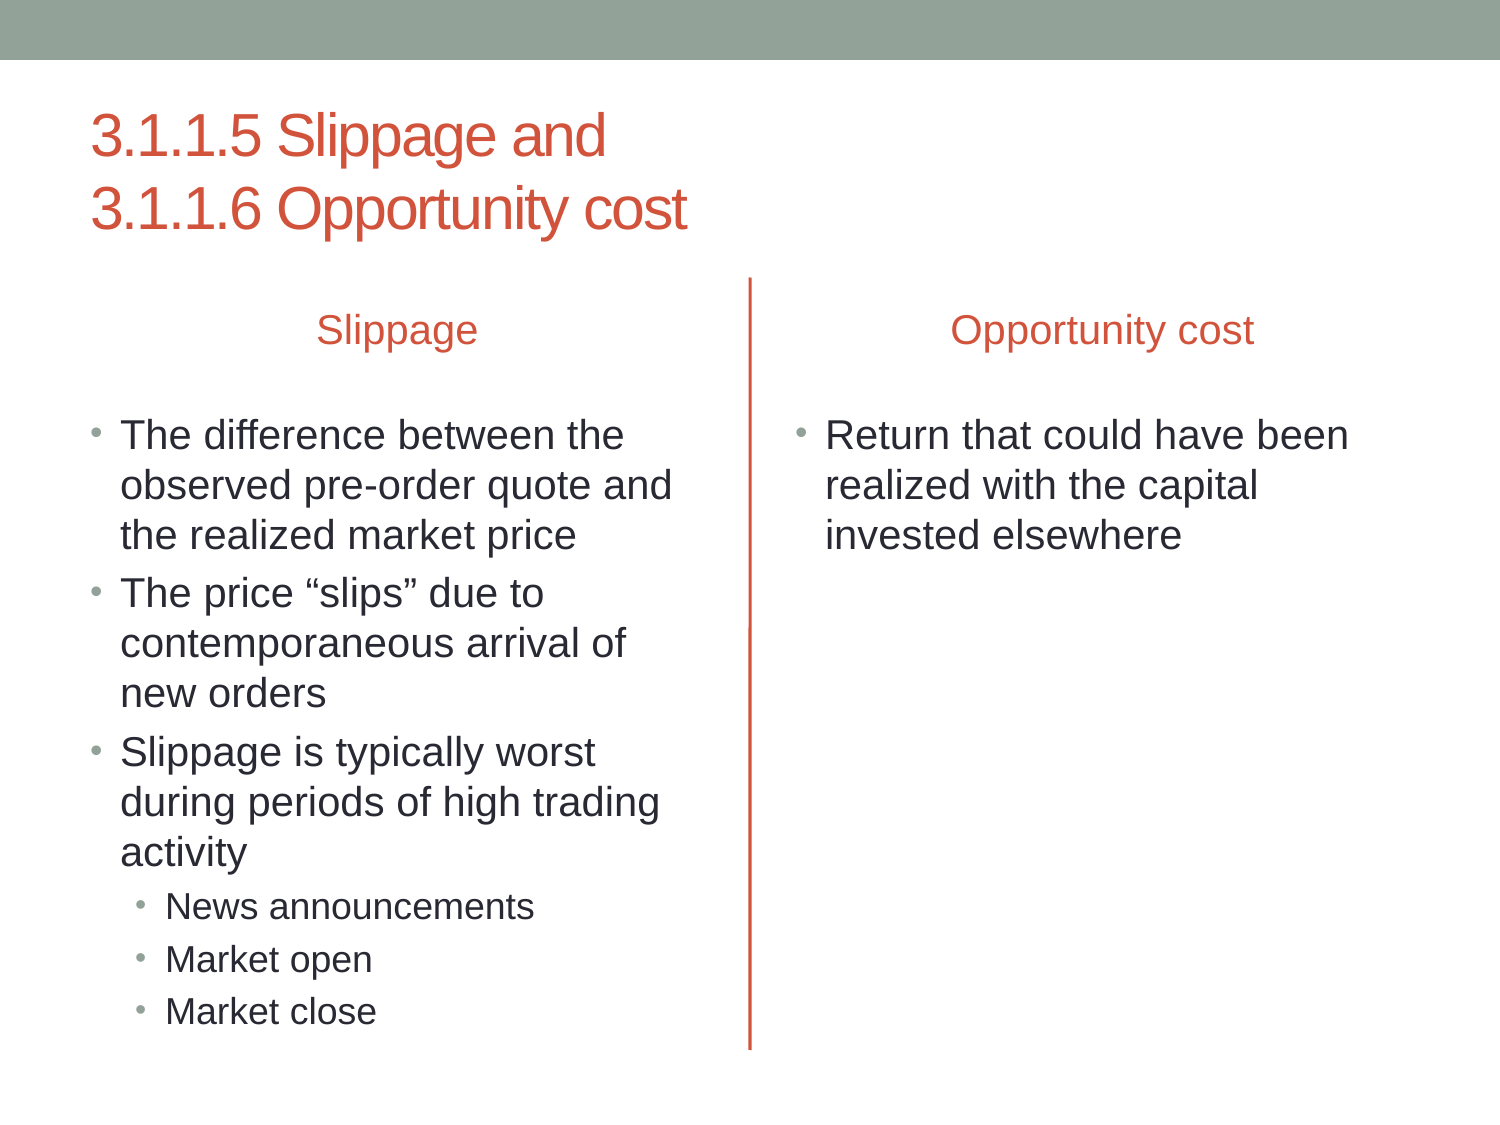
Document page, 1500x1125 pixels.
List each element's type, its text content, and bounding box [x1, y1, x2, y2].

list The difference between the observed pre-order quote and the realized market price The price “slips” due to contemporaneous arrival of new orders Slippage is typically worst during periods of high trading activity News announcements Market open Market close [75, 399, 720, 1049]
title 3.1.1.5 Slippage and 3.1.1.6 Opportunity cost [75, 87, 1425, 250]
list Opportunity cost [780, 275, 1425, 380]
list Slippage [75, 275, 720, 380]
list Return that could have been realized with the capital invested elsewhere [780, 399, 1425, 1049]
